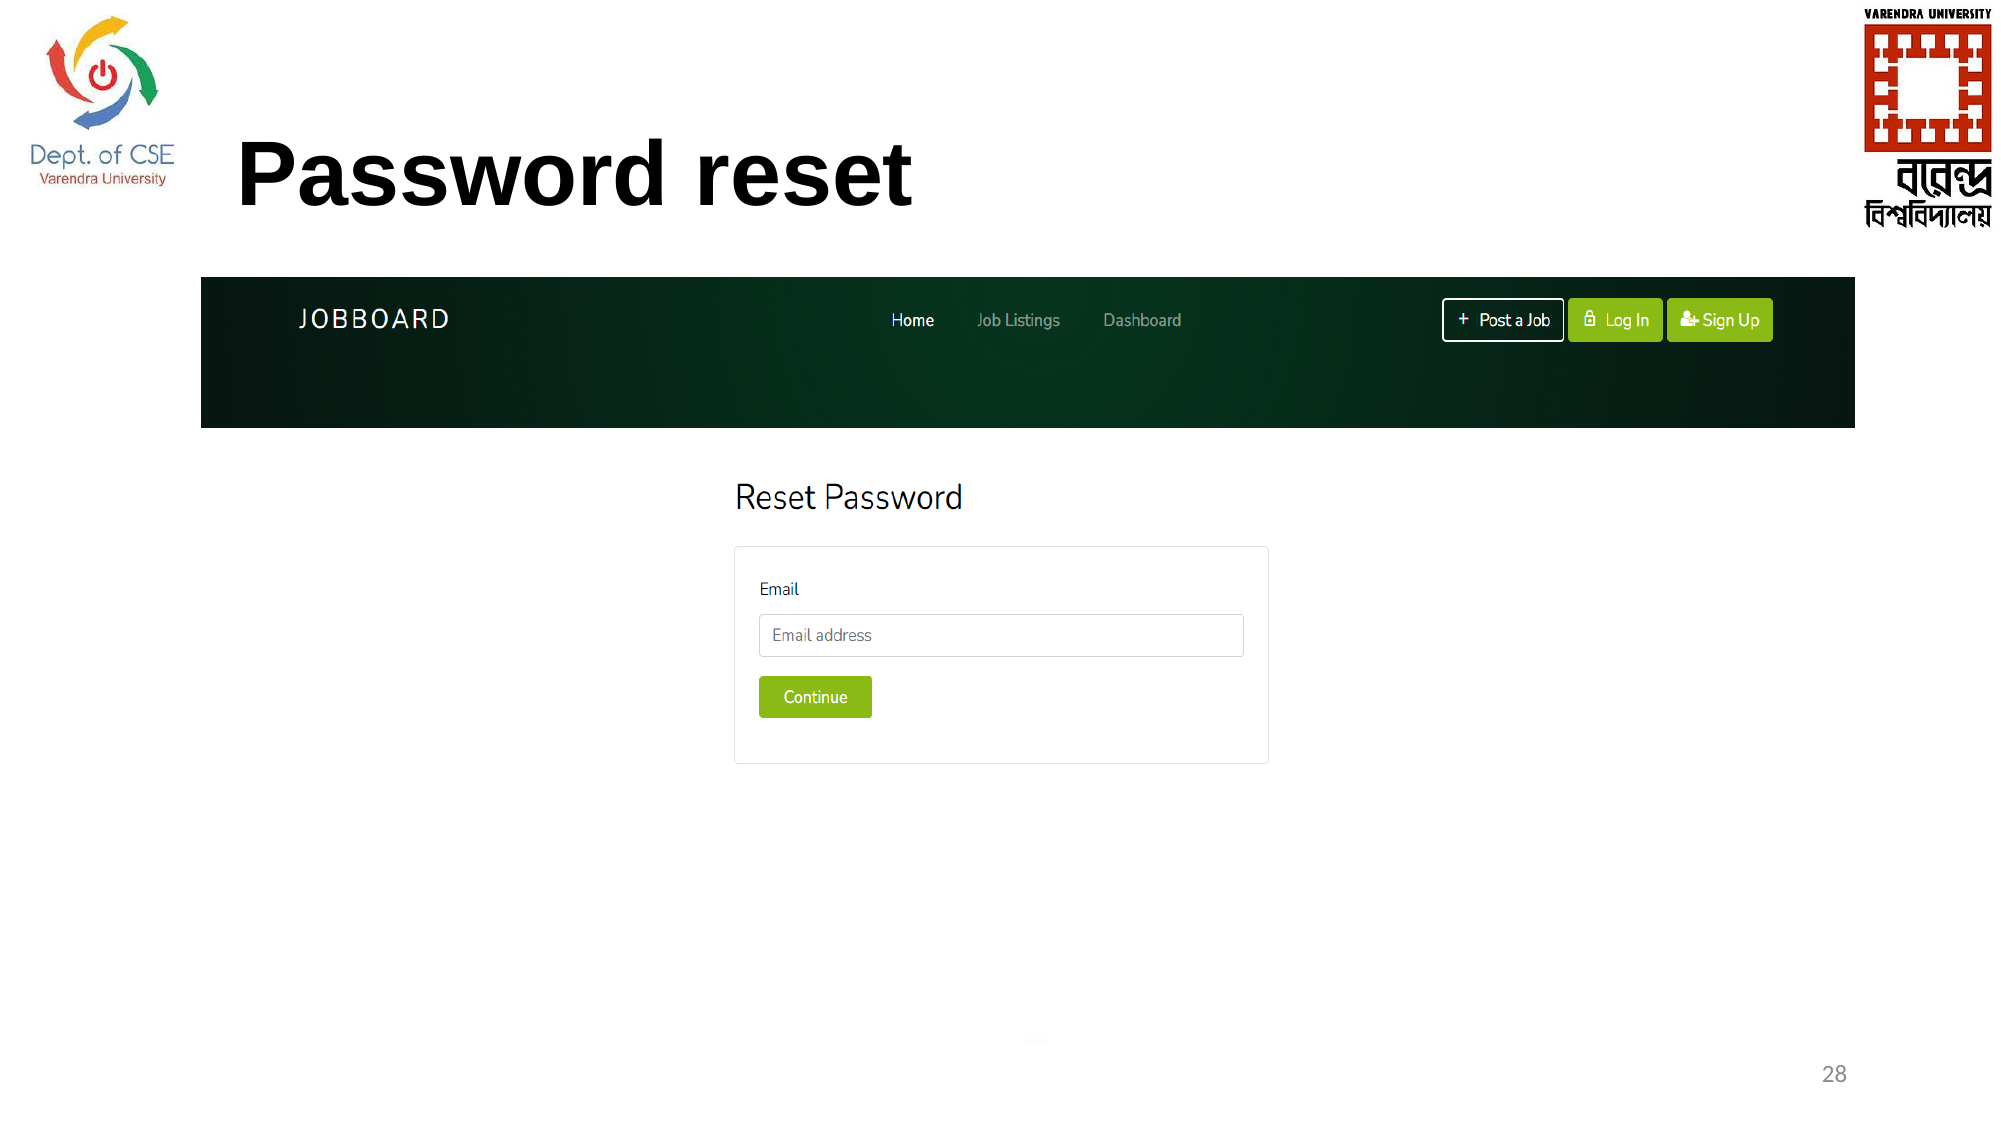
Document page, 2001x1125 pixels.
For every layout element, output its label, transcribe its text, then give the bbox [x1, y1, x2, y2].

title Password reset [221, 59, 1863, 278]
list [201, 277, 1855, 1043]
picture [0, 0, 202, 203]
picture [1854, 0, 2000, 238]
slide_number 28 [1412, 1042, 1863, 1103]
